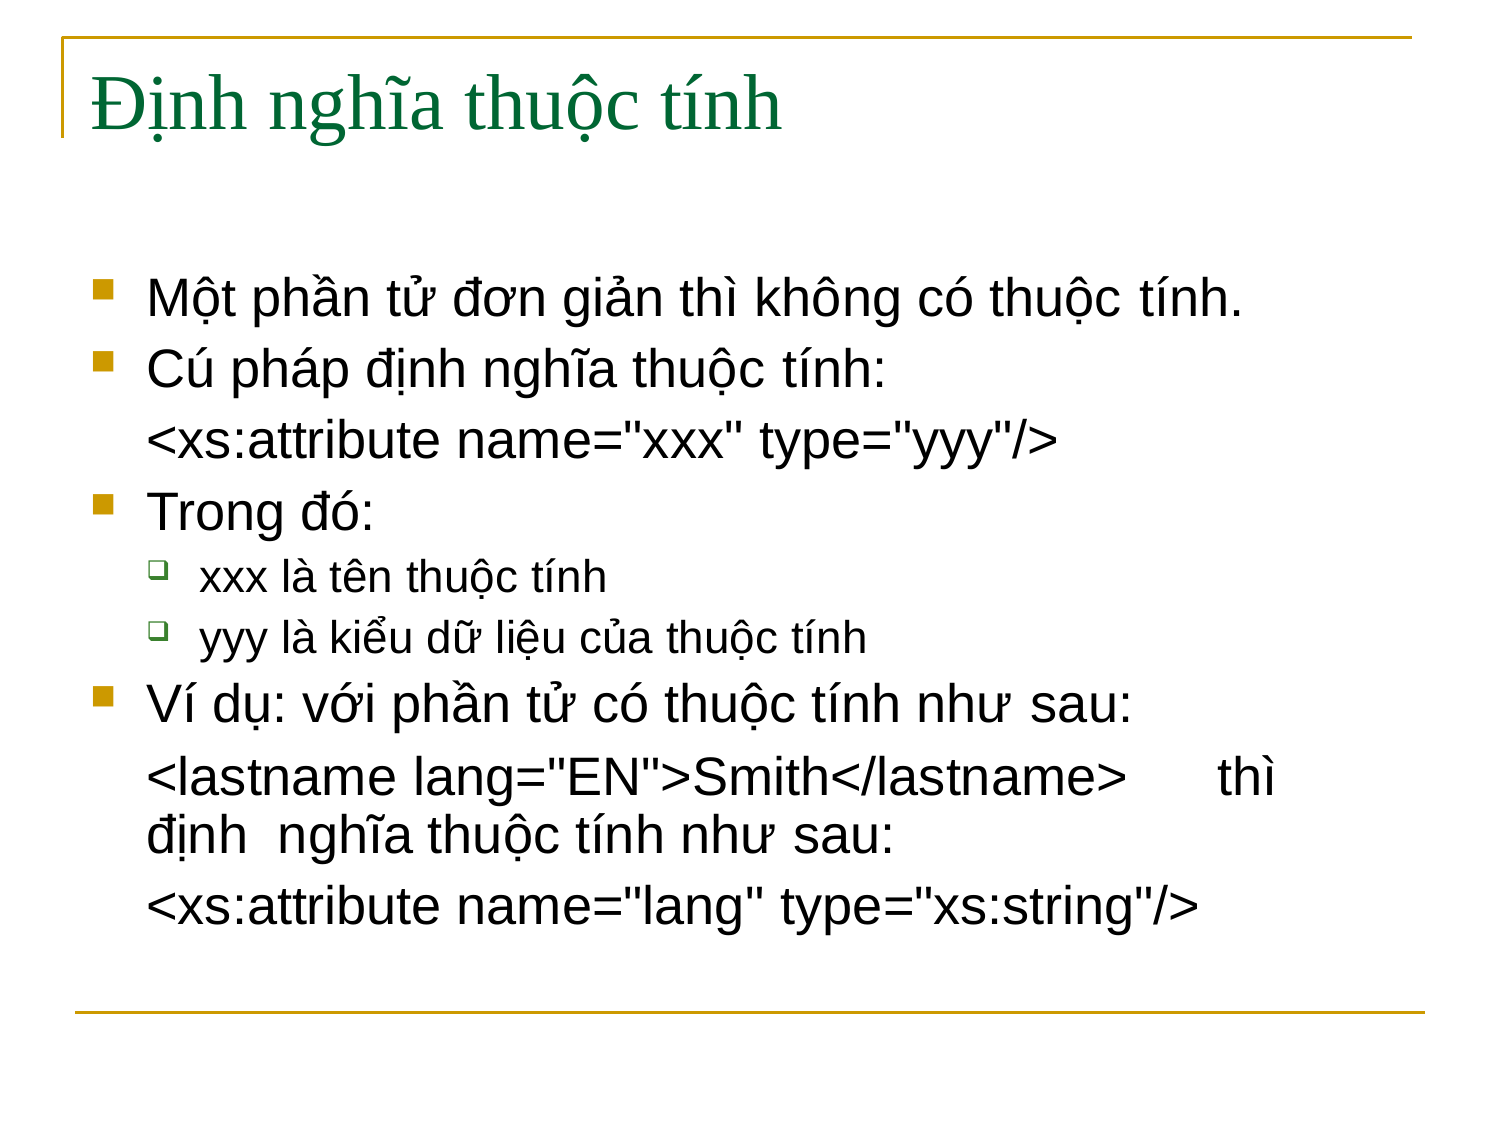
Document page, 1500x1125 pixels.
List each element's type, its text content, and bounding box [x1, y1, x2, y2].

text_box Một phần tử đơn giản thì không có thuộc tính. Cú pháp định nghĩa thuộc tính: <xs:attribute name="xxx" type="yyy"/> Trong đó: xxx là tên thuộc tính yyy là kiểu dữ liệu của thuộc tính Ví dụ: với phần tử có thuộc tính như sau: <lastname lang="EN">Smith</lastname> thì định nghĩa thuộc tính như sau: <xs:attribute name="lang" type="xs:string"/> [87, 253, 1339, 936]
title Định nghĩa thuộc tính [87, 48, 785, 239]
